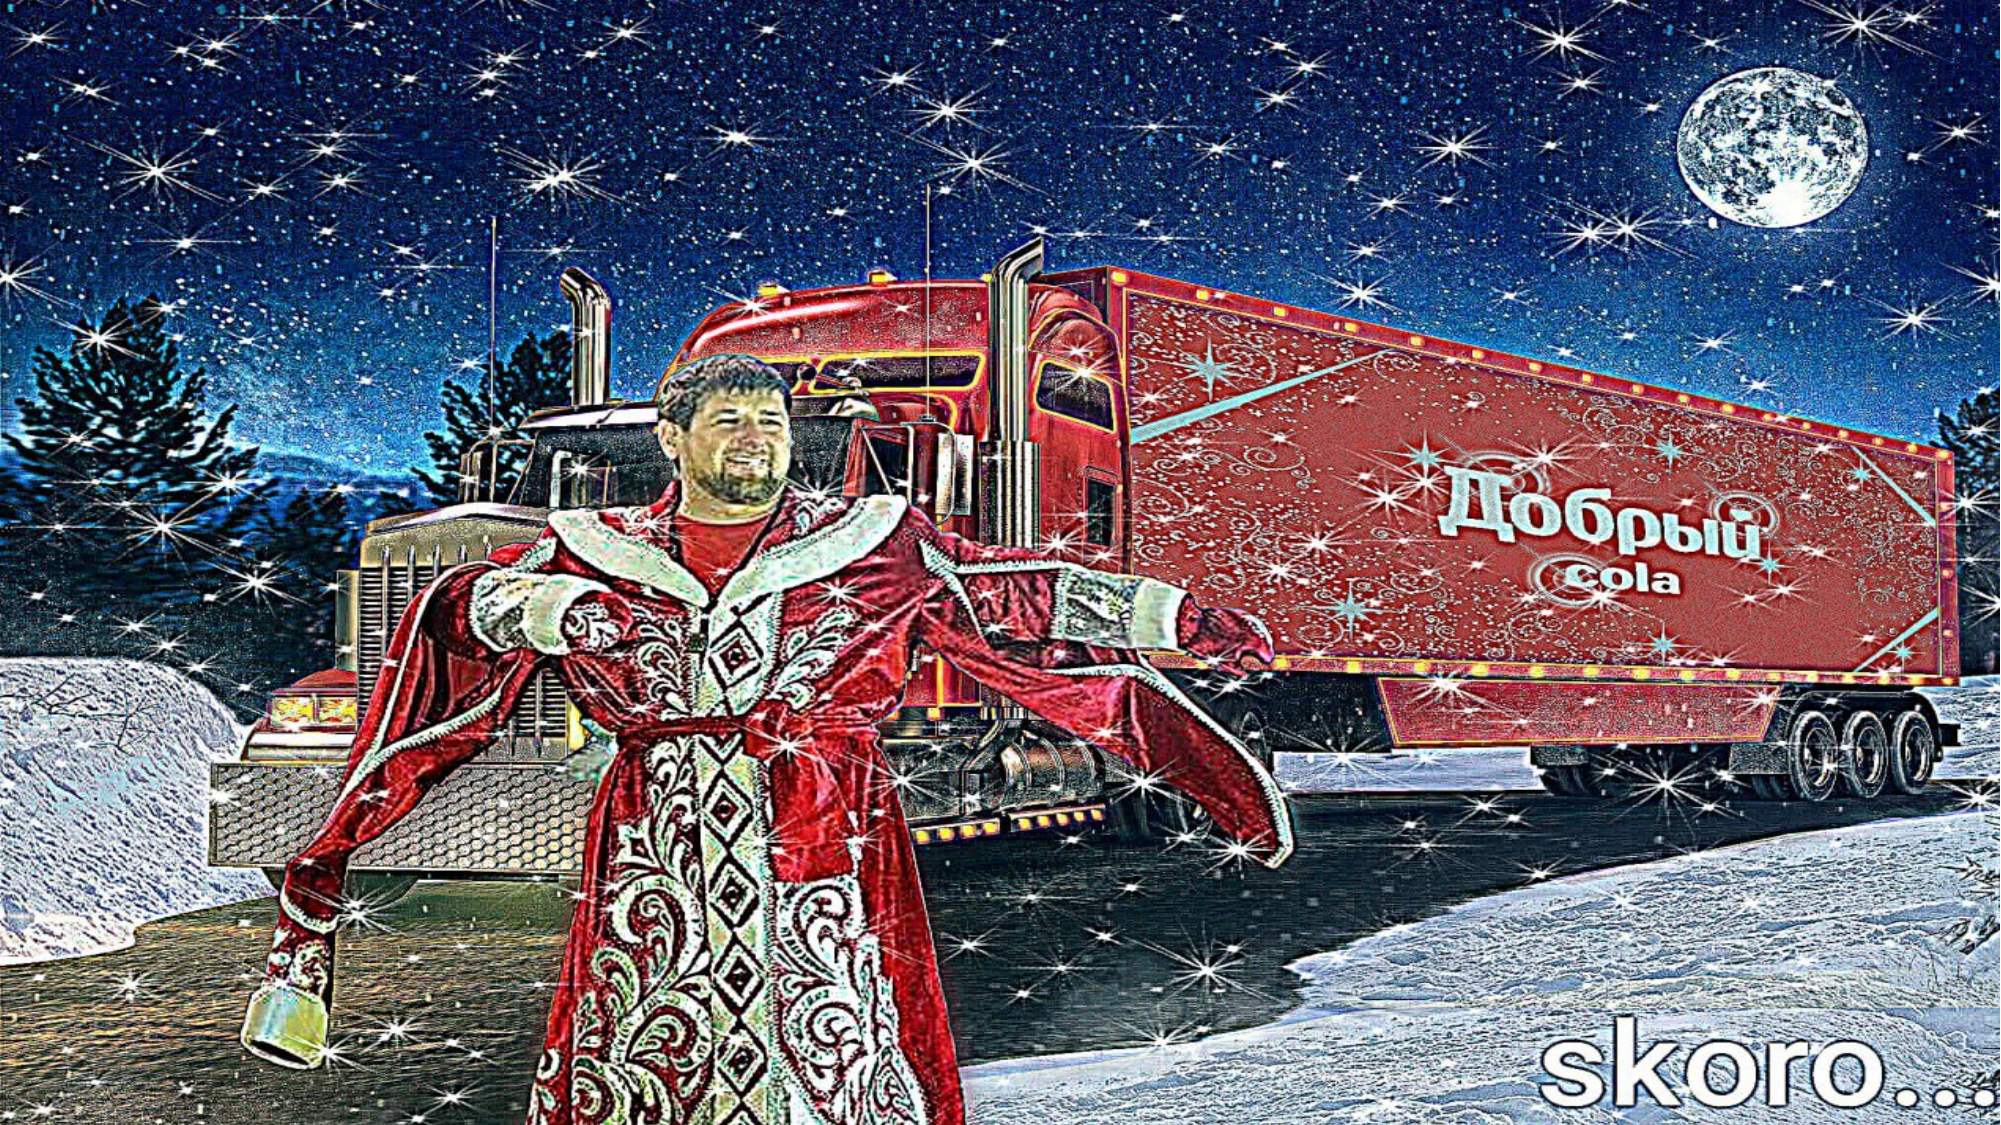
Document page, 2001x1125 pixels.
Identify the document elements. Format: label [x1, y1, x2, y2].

list [0, 0, 2000, 1125]
